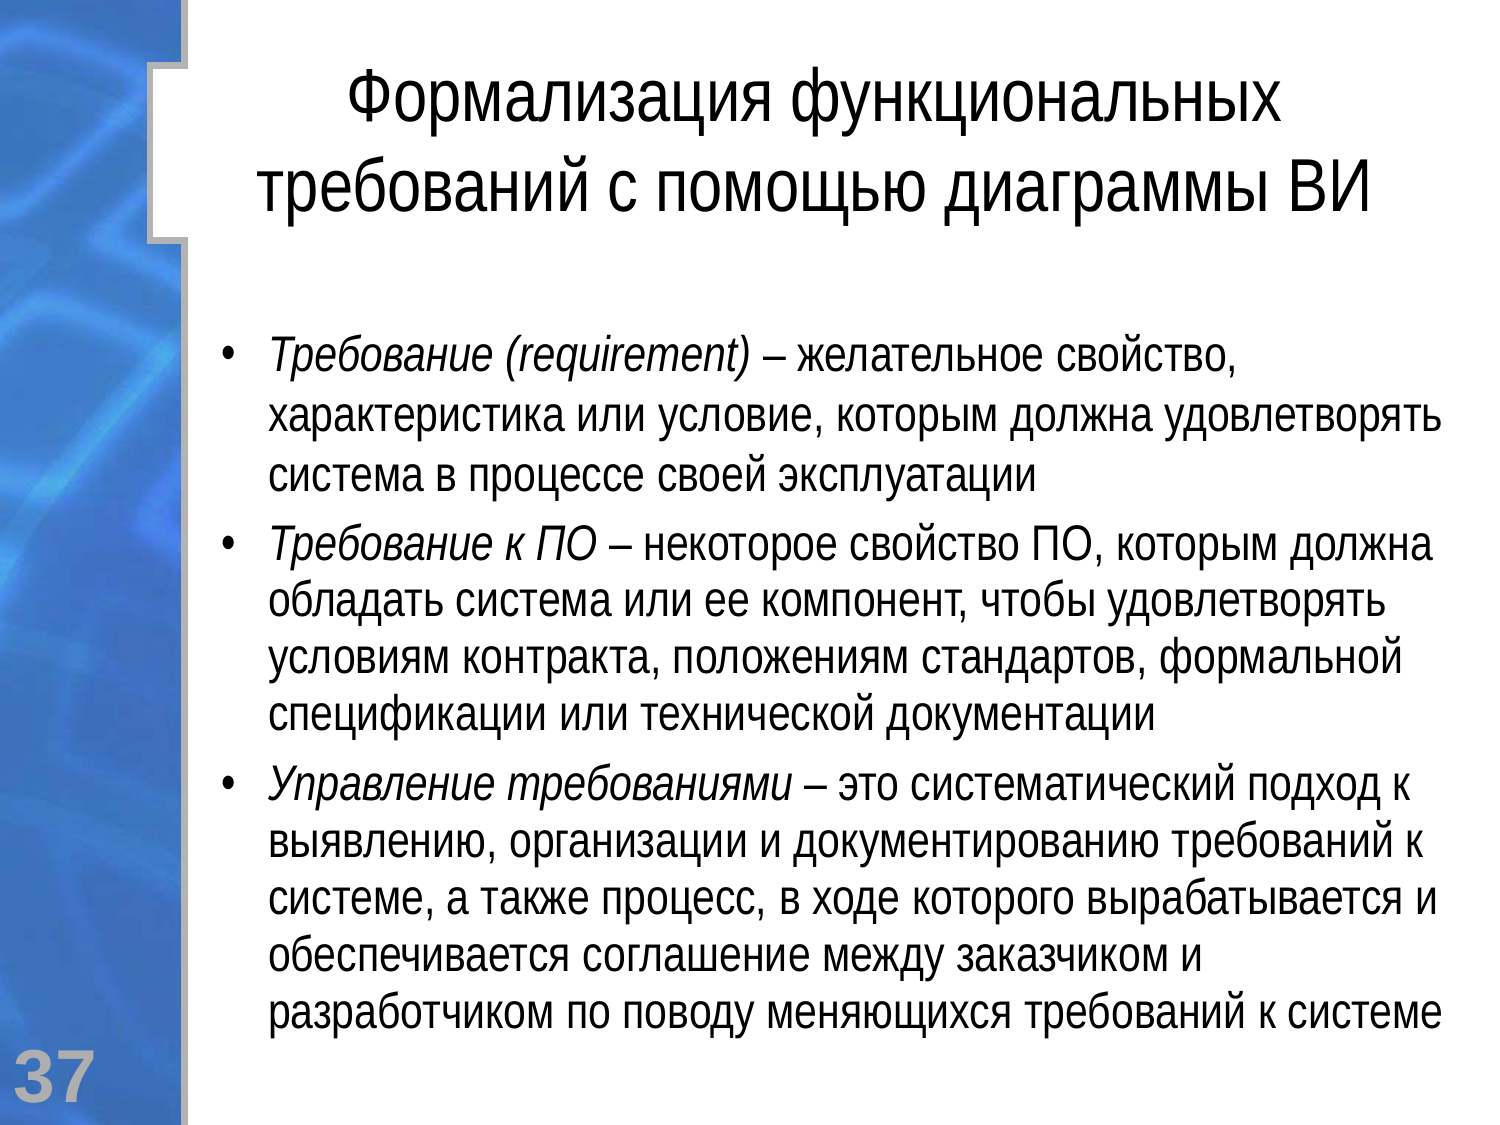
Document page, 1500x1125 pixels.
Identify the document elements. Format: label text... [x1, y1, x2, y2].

picture [0, 0, 181, 1125]
list Требование (requirement) – желательное свойство, характеристика или условие, которым должна удовлетворять система в процессе своей эксплуатации Требование к ПО – некоторое свойство ПО, которым должна обладать система или ее компонент, чтобы удовлетворять условиям контракта, положениям стандартов, формальной спецификации или технической документации Управление требованиями – это систематический подход к выявлению, организации и документированию требований к системе, а также процесс, в ходе которого вырабатывается и обеспечивается соглашение между заказчиком и разработчиком по поводу меняющихся требований к системе [206, 314, 1471, 1071]
title Формализация функциональных требований с помощью диаграммы ВИ [171, 42, 1459, 231]
text_box 37 [0, 1019, 113, 1125]
picture [188, 0, 1500, 1125]
